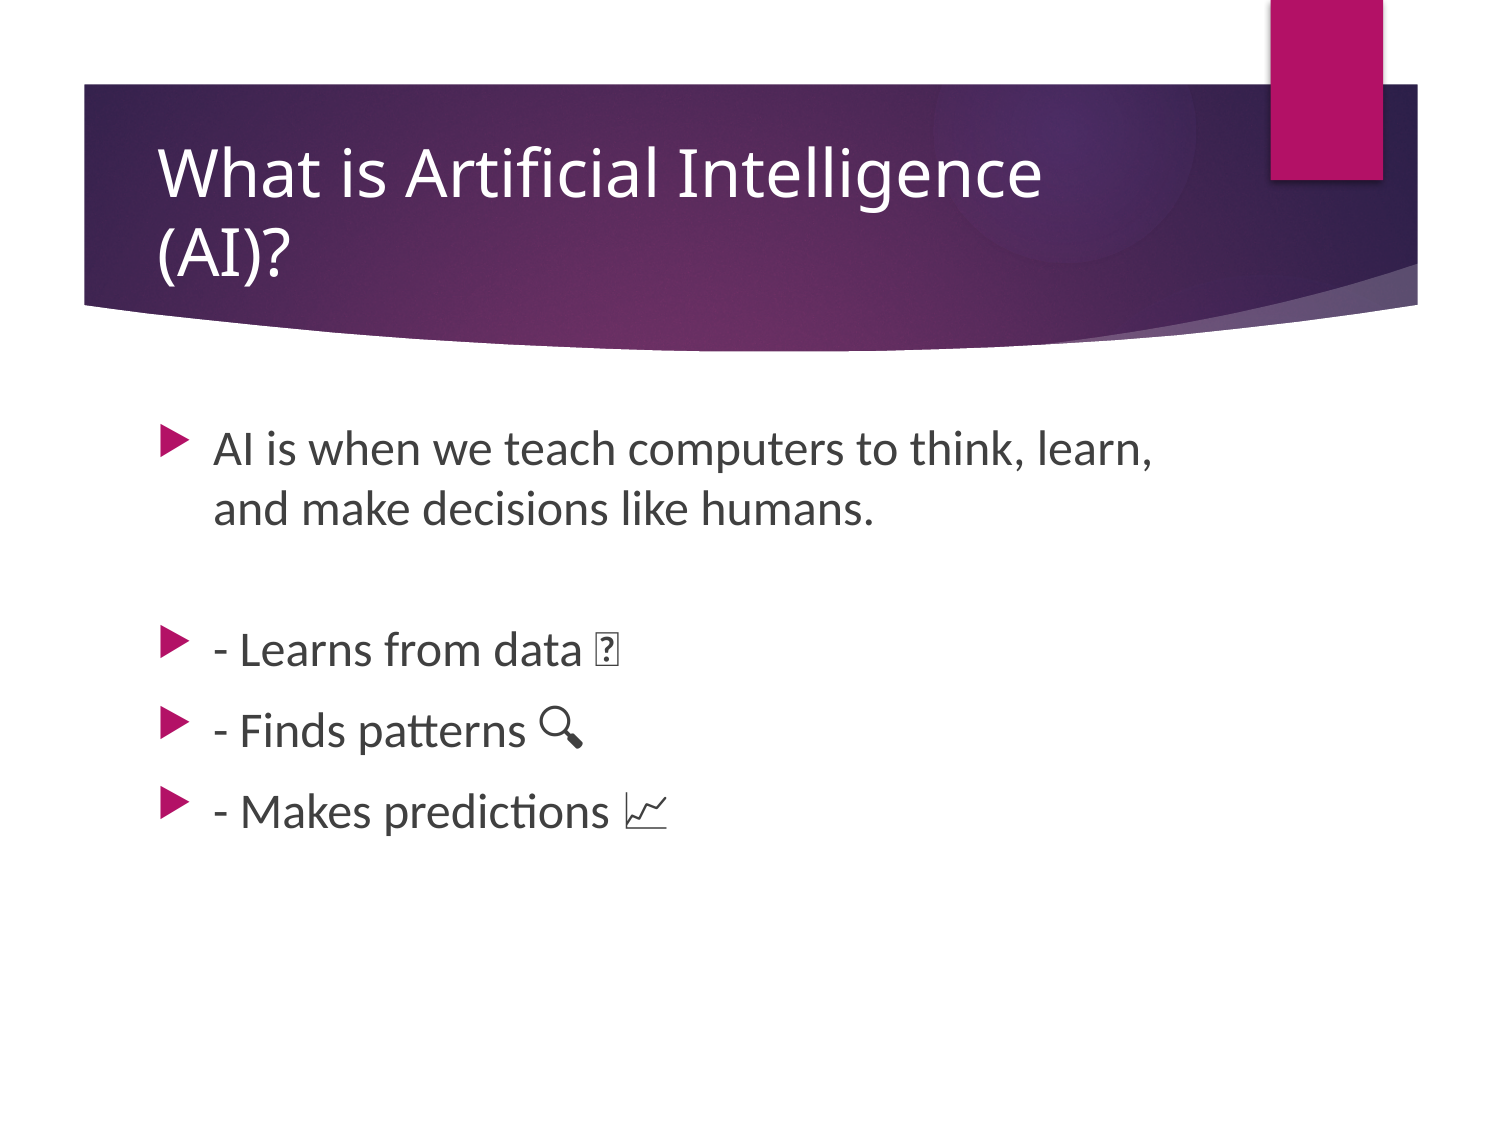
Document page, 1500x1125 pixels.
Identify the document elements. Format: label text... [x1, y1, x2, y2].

list AI is when we teach computers to think, learn, and make decisions like humans. - Learns from data 🧠 - Finds patterns 🔍 - Makes predictions 📈 [141, 408, 1183, 988]
title What is Artificial Intelligence (AI)? [142, 152, 1183, 269]
